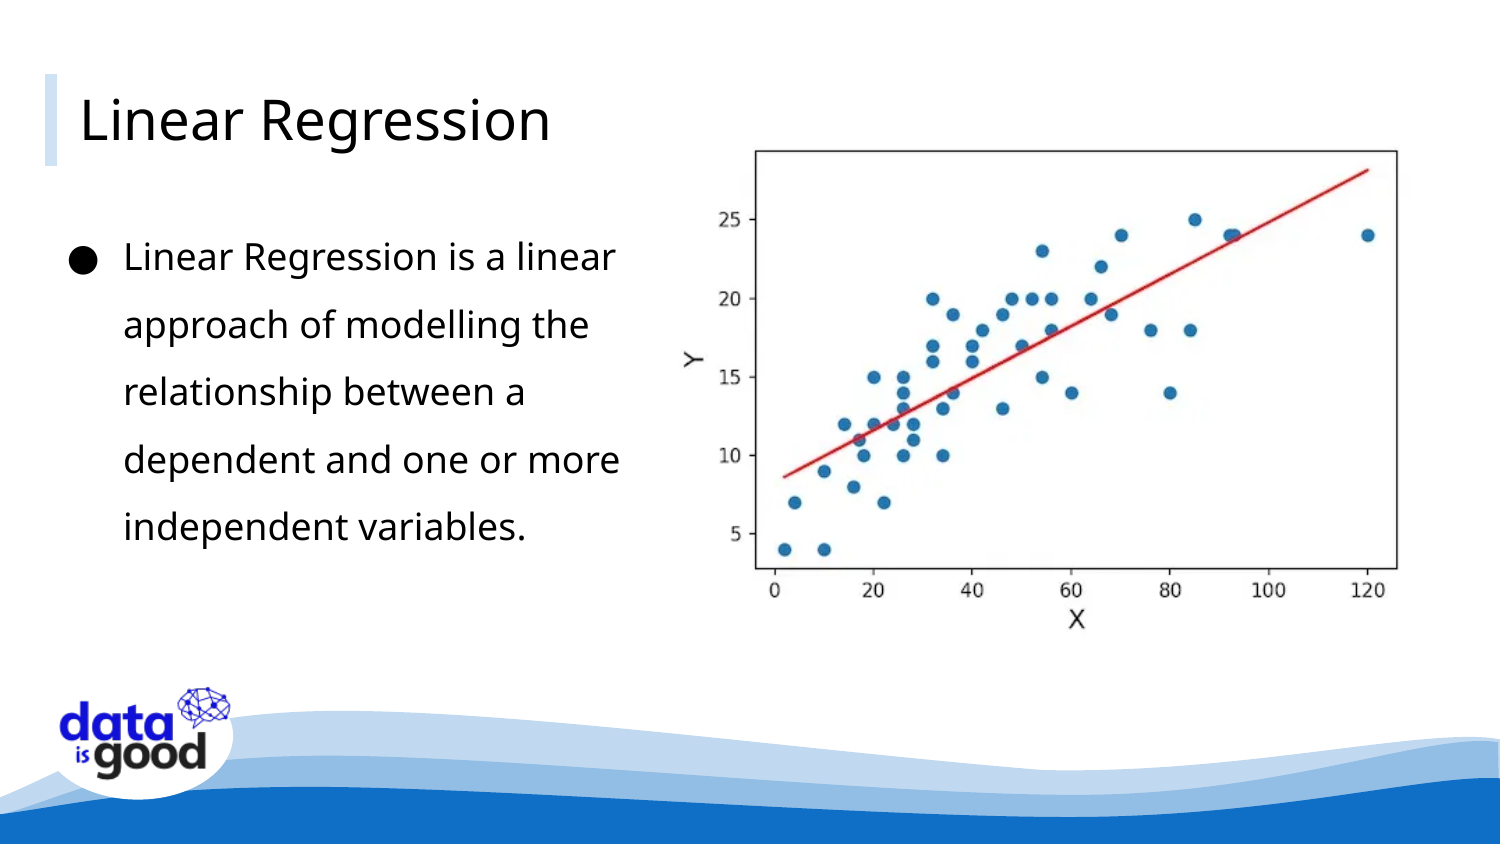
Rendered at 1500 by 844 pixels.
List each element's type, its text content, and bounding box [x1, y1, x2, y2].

picture [651, 85, 1480, 638]
title Linear Regression [68, 72, 1449, 167]
picture [58, 685, 231, 804]
list Linear Regression is a linear approach of modelling the relationship between a dependent and one or more independent variables. [36, 199, 639, 588]
